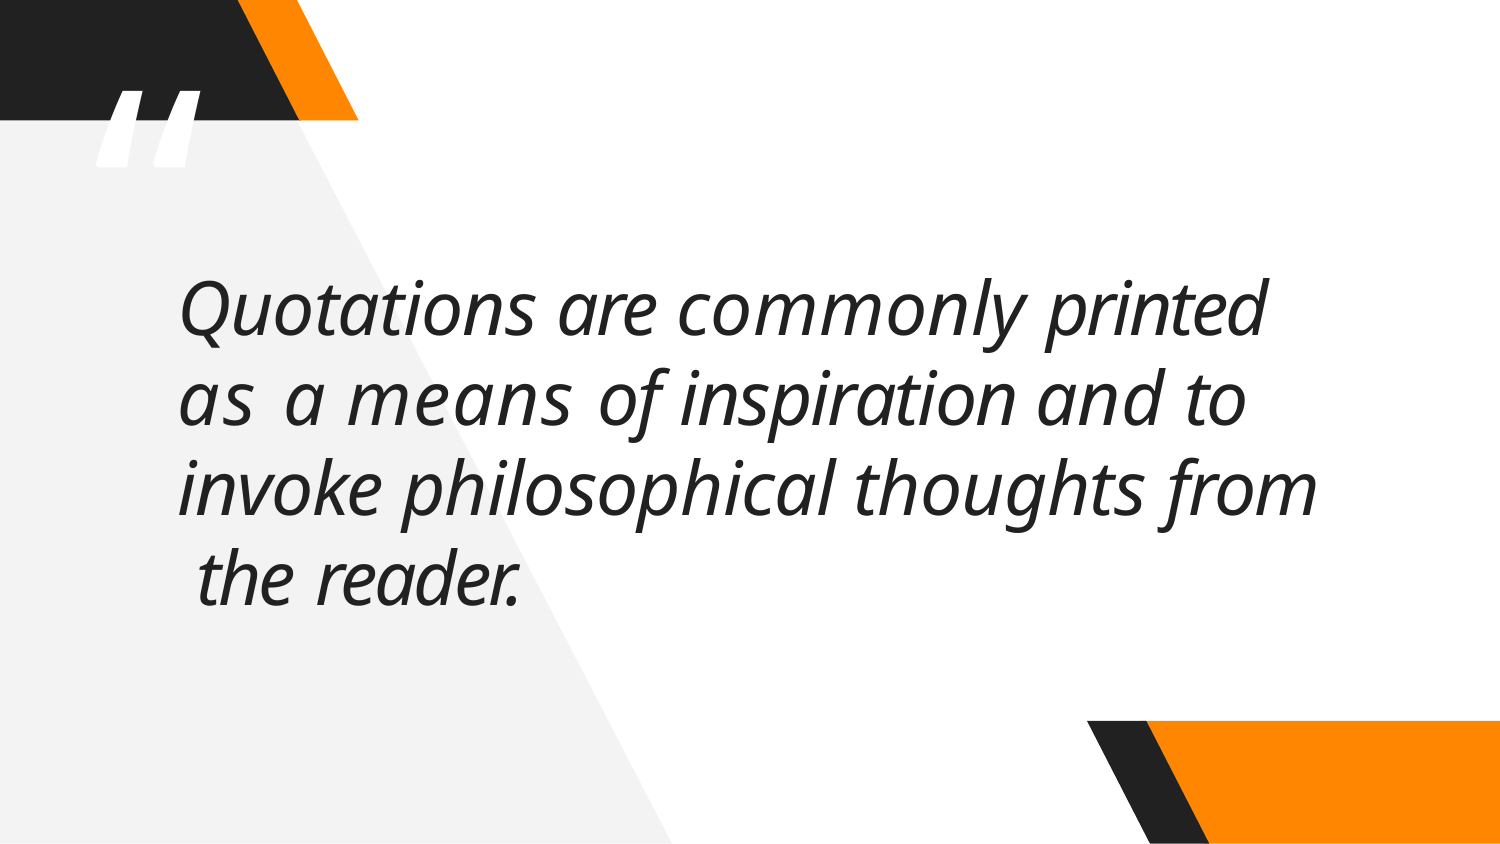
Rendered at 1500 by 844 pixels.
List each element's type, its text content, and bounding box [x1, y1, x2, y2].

text_box Quotations are commonly printed as a means of inspiration and to invoke philosophical thoughts from the reader. [676, 258, 1330, 621]
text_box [1086, 720, 1500, 844]
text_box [0, 0, 673, 844]
